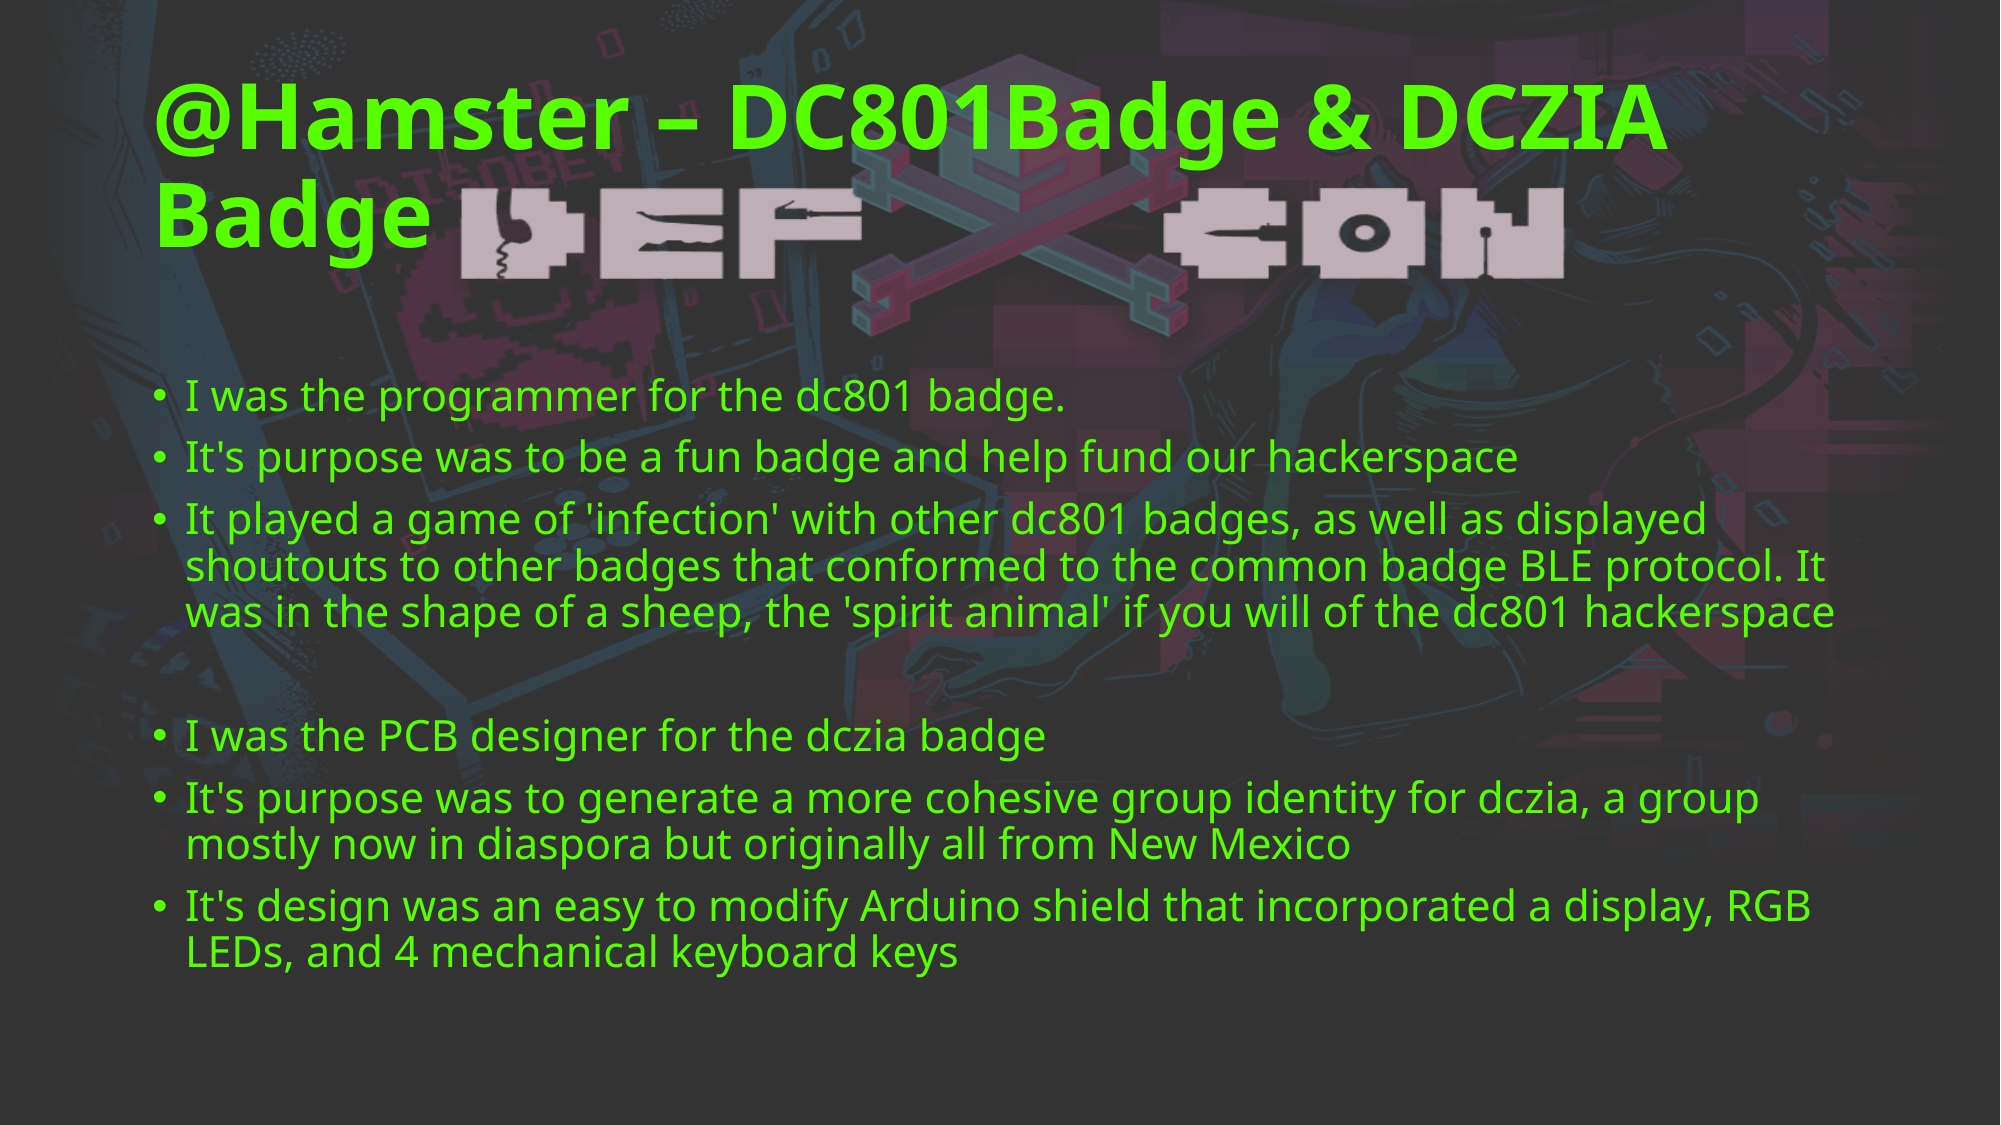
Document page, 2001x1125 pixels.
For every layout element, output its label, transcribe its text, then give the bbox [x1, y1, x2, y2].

list I was the programmer for the dc801 badge. It's purpose was to be a fun badge and help fund our hackerspace It played a game of 'infection' with other dc801 badges, as well as displayed shoutouts to other badges that conformed to the common badge BLE protocol. It was in the shape of a sheep, the 'spirit animal' if you will of the dc801 hackerspace I was the PCB designer for the dczia badge It's purpose was to generate a more cohesive group identity for dczia, a group mostly now in diaspora but originally all from New Mexico It's design was an easy to modify Arduino shield that incorporated a display, RGB LEDs, and 4 mechanical keyboard keys [137, 299, 1863, 1014]
title @Hamster – DC801Badge & DCZIA Badge [137, 59, 1977, 278]
